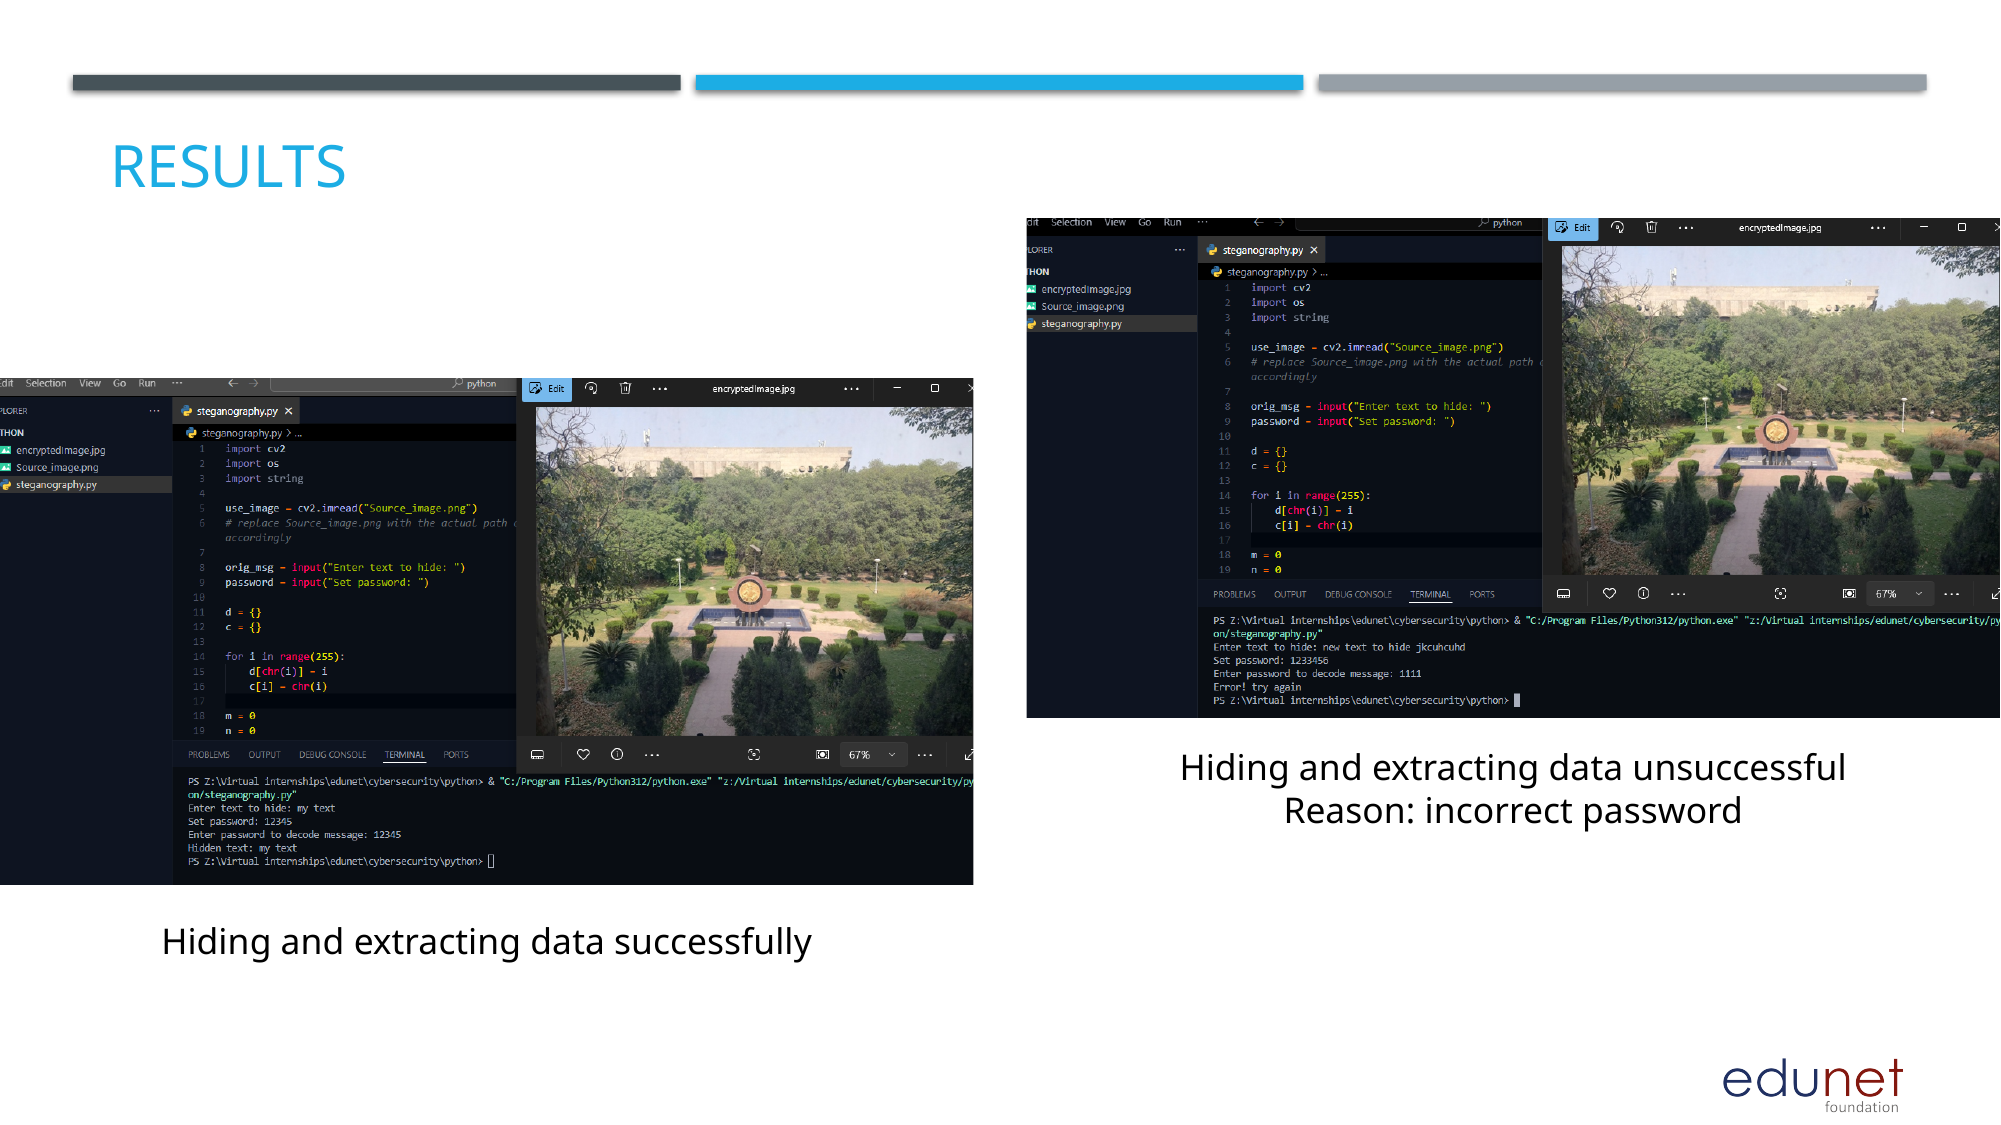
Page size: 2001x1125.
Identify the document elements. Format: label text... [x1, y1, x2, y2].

picture [0, 378, 974, 886]
text_box Hiding and extracting data unsuccessful Reason: incorrect password [1164, 737, 1862, 838]
title Results [95, 120, 1905, 207]
picture [1719, 1056, 1905, 1116]
text_box Hiding and extracting data successfully [146, 912, 827, 970]
picture [1026, 218, 2000, 719]
